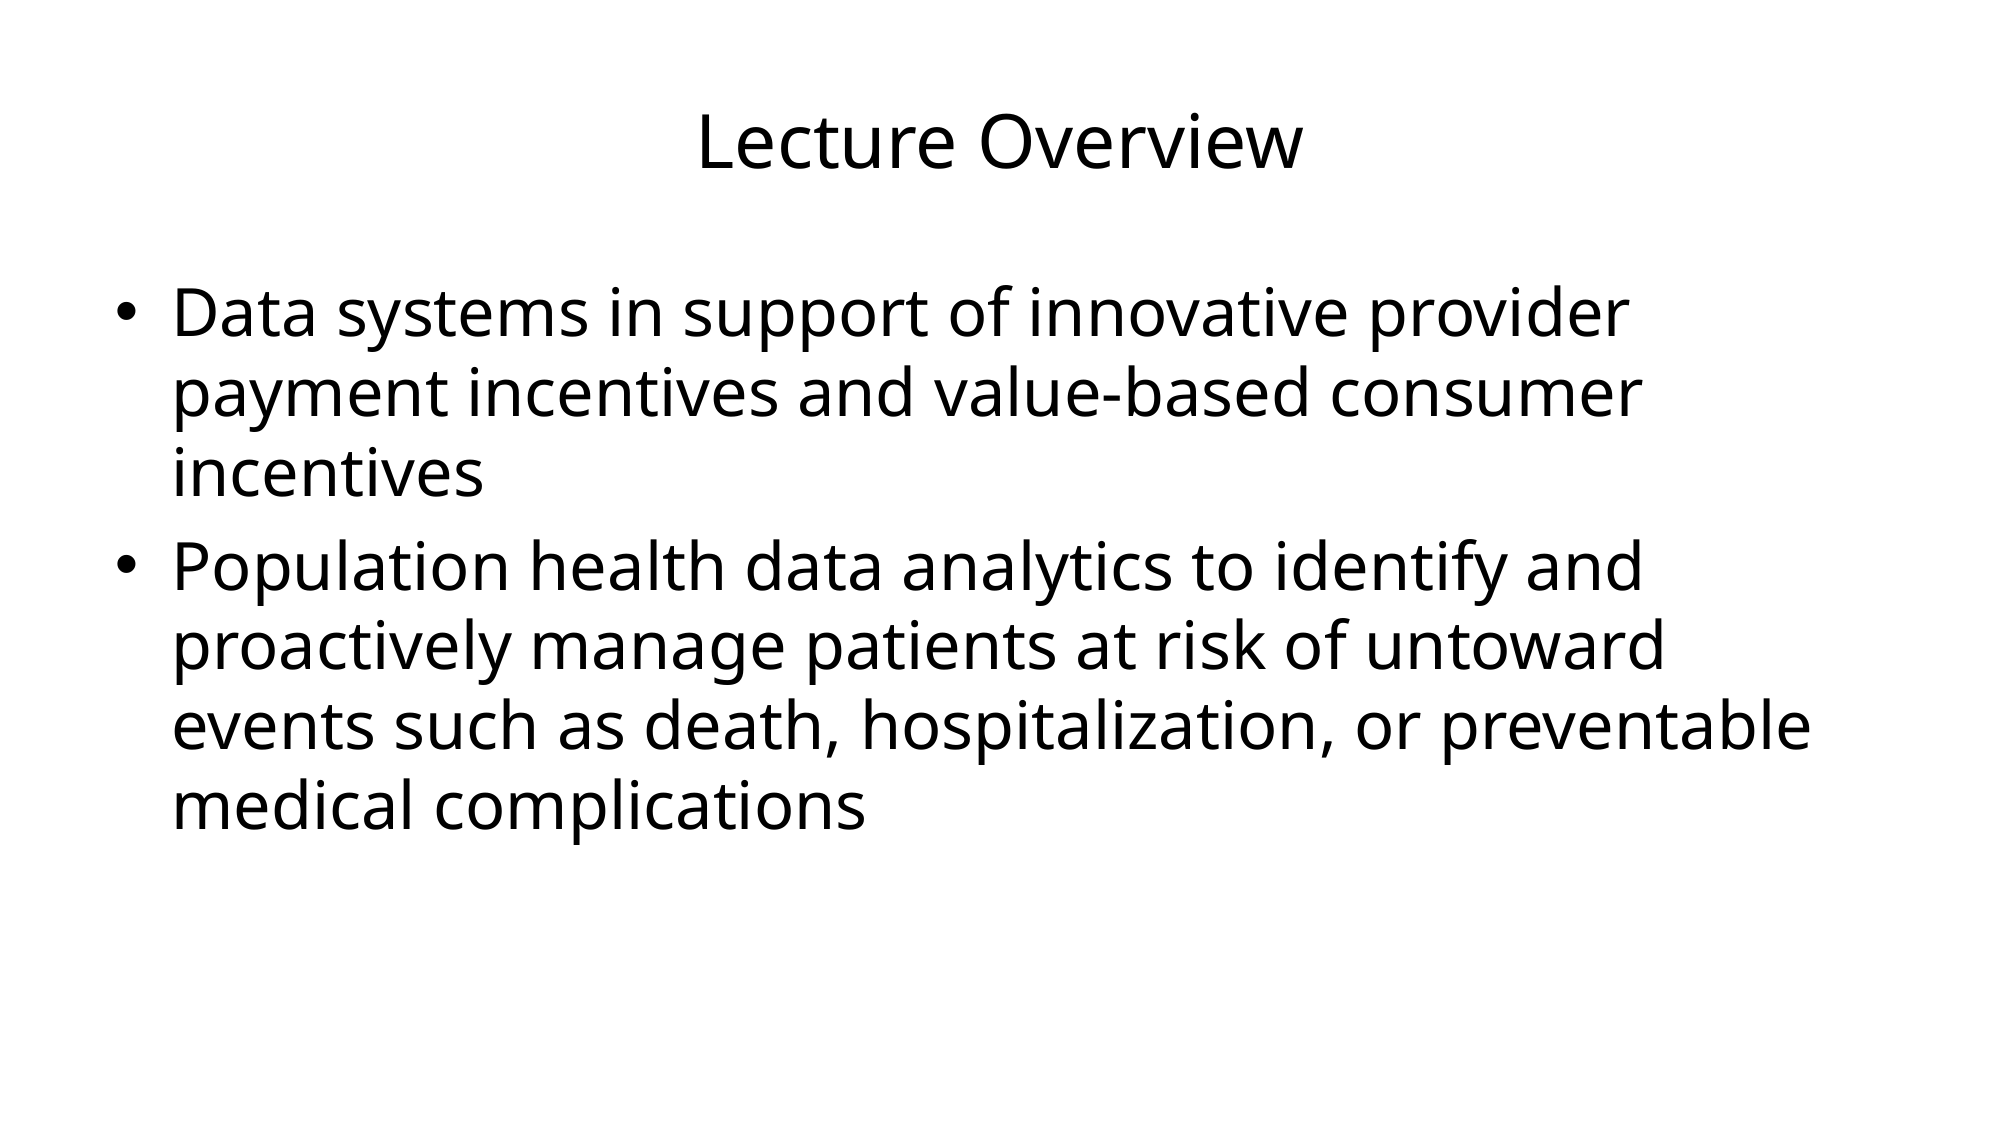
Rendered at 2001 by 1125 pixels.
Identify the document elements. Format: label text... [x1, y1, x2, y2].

list Data systems in support of innovative provider payment incentives and value-based consumer incentives Population health data analytics to identify and proactively manage patients at risk of untoward events such as death, hospitalization, or preventable medical complications [99, 262, 1900, 1013]
title Lecture Overview [99, 45, 1900, 233]
